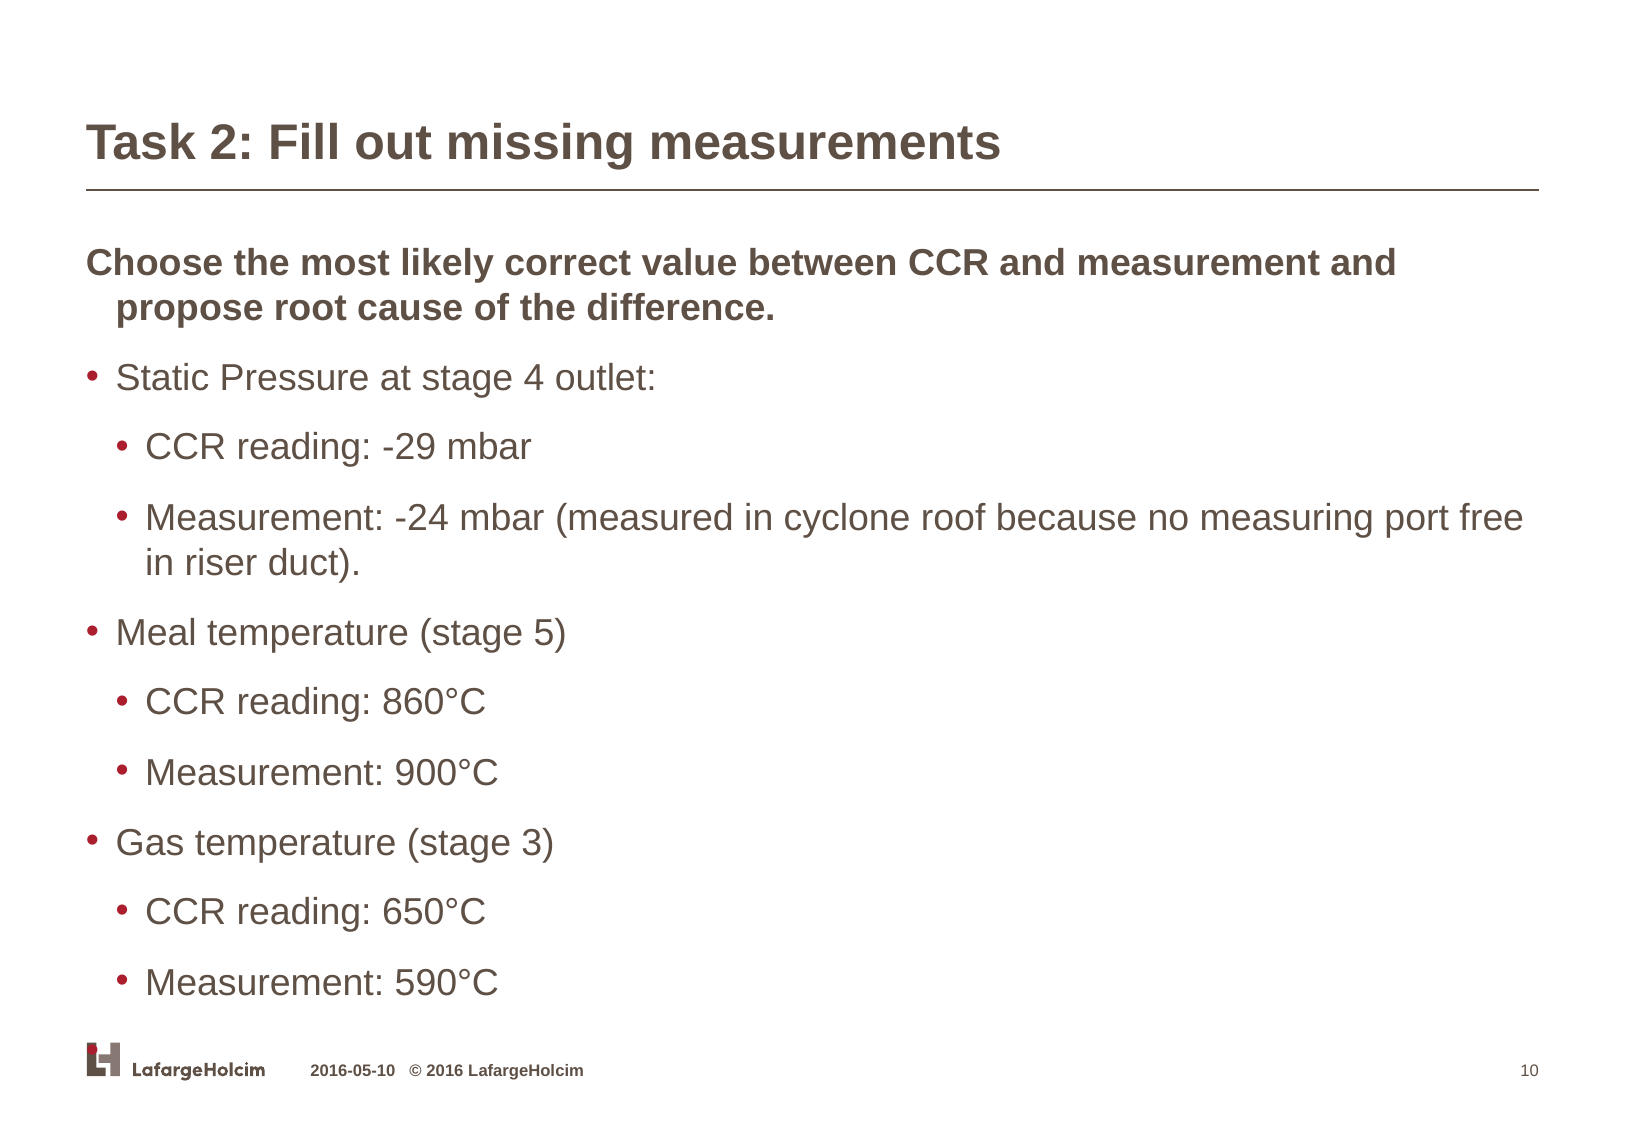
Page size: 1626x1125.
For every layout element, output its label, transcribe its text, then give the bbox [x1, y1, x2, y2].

slide_number 10 [1468, 1052, 1539, 1080]
title Task 2: Fill out missing measurements [85, 30, 1539, 171]
list Choose the most likely correct value between CCR and measurement and propose root cause of the difference. Static Pressure at stage 4 outlet: CCR reading: -29 mbar Measurement: -24 mbar (measured in cyclone roof because no measuring port free in riser duct). Meal temperature (stage 5) CCR reading: 860°C Measurement: 900°C Gas temperature (stage 3) CCR reading: 650°C Measurement: 590°C [85, 237, 1539, 1015]
footer 2016-05-10 © 2016 LafargeHolcim [310, 1052, 831, 1080]
